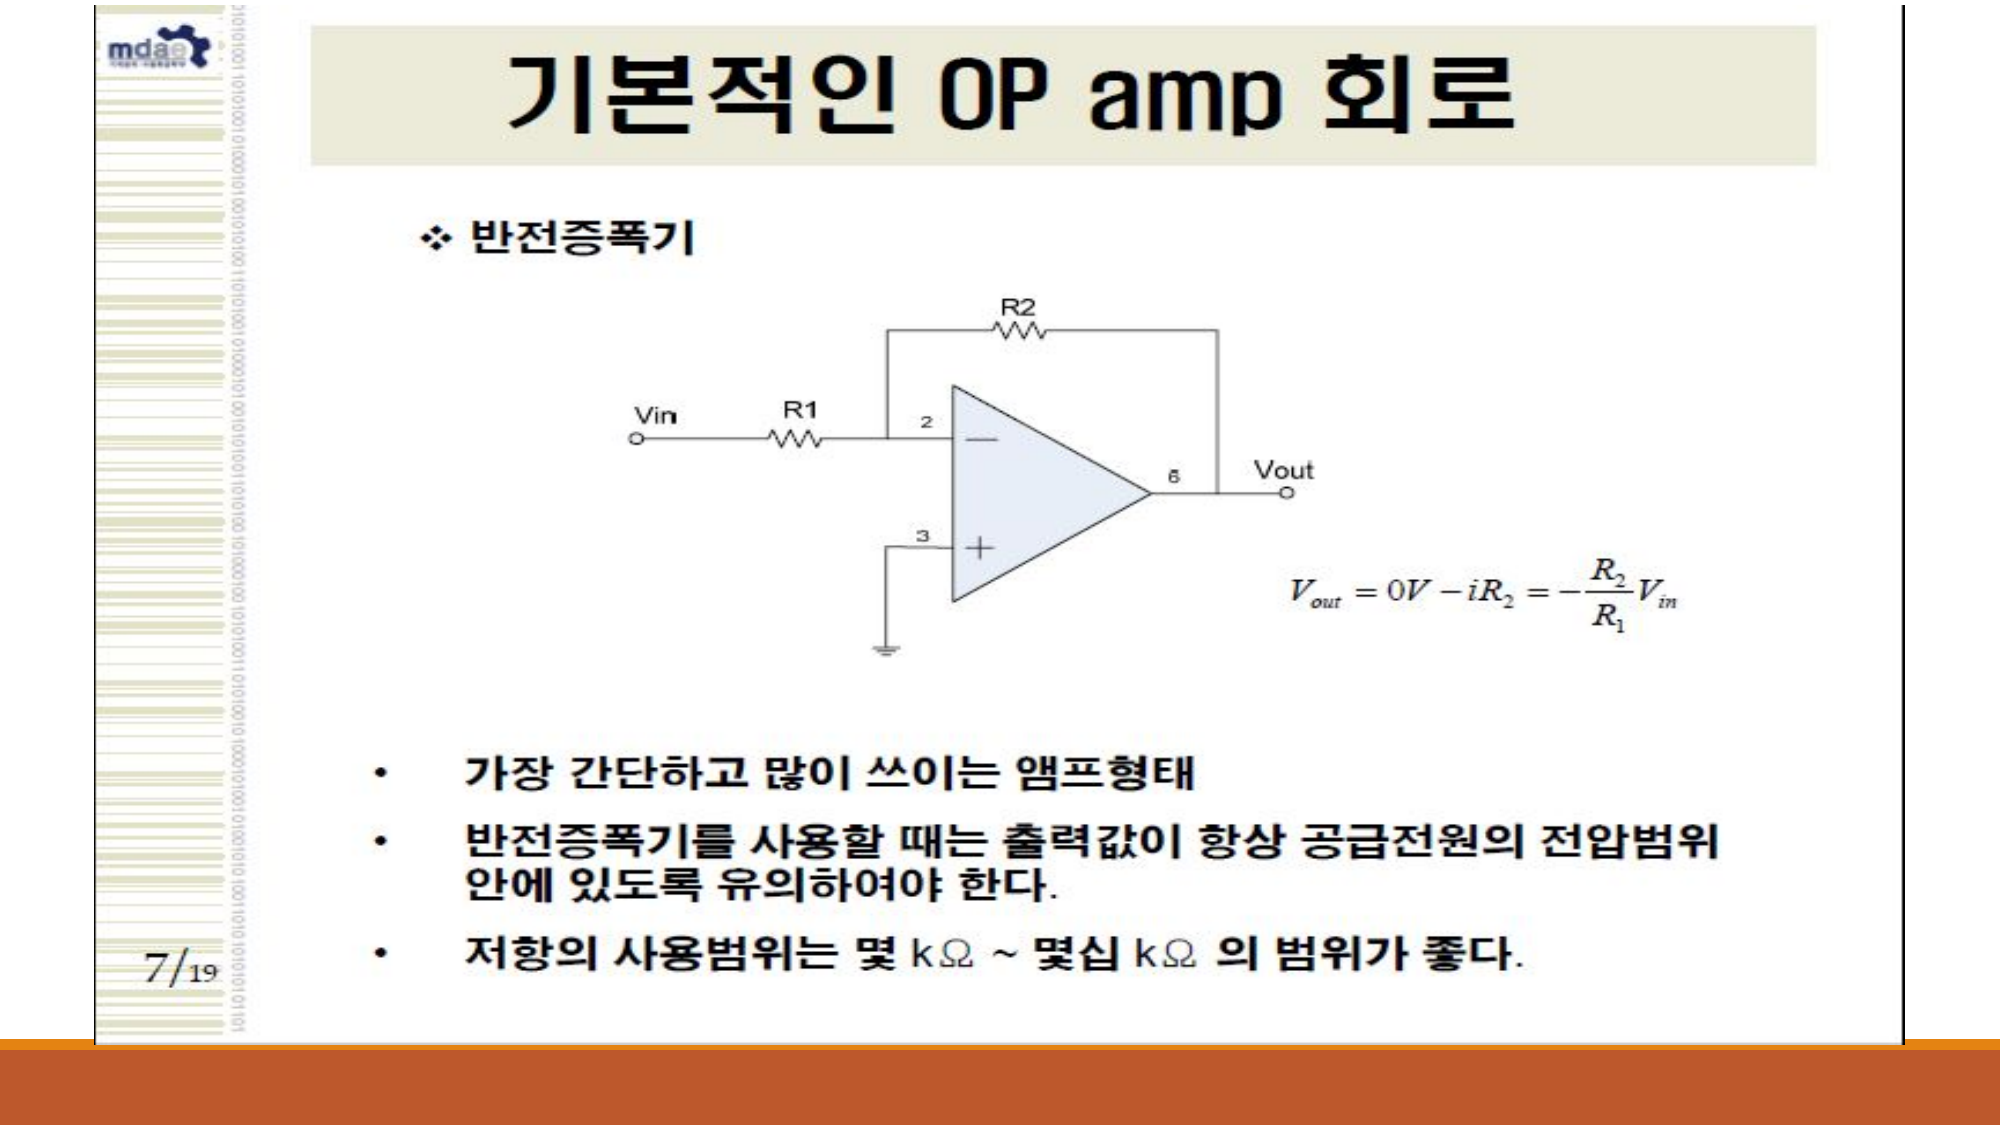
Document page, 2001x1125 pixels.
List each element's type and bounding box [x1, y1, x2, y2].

list [93, 5, 1905, 1046]
